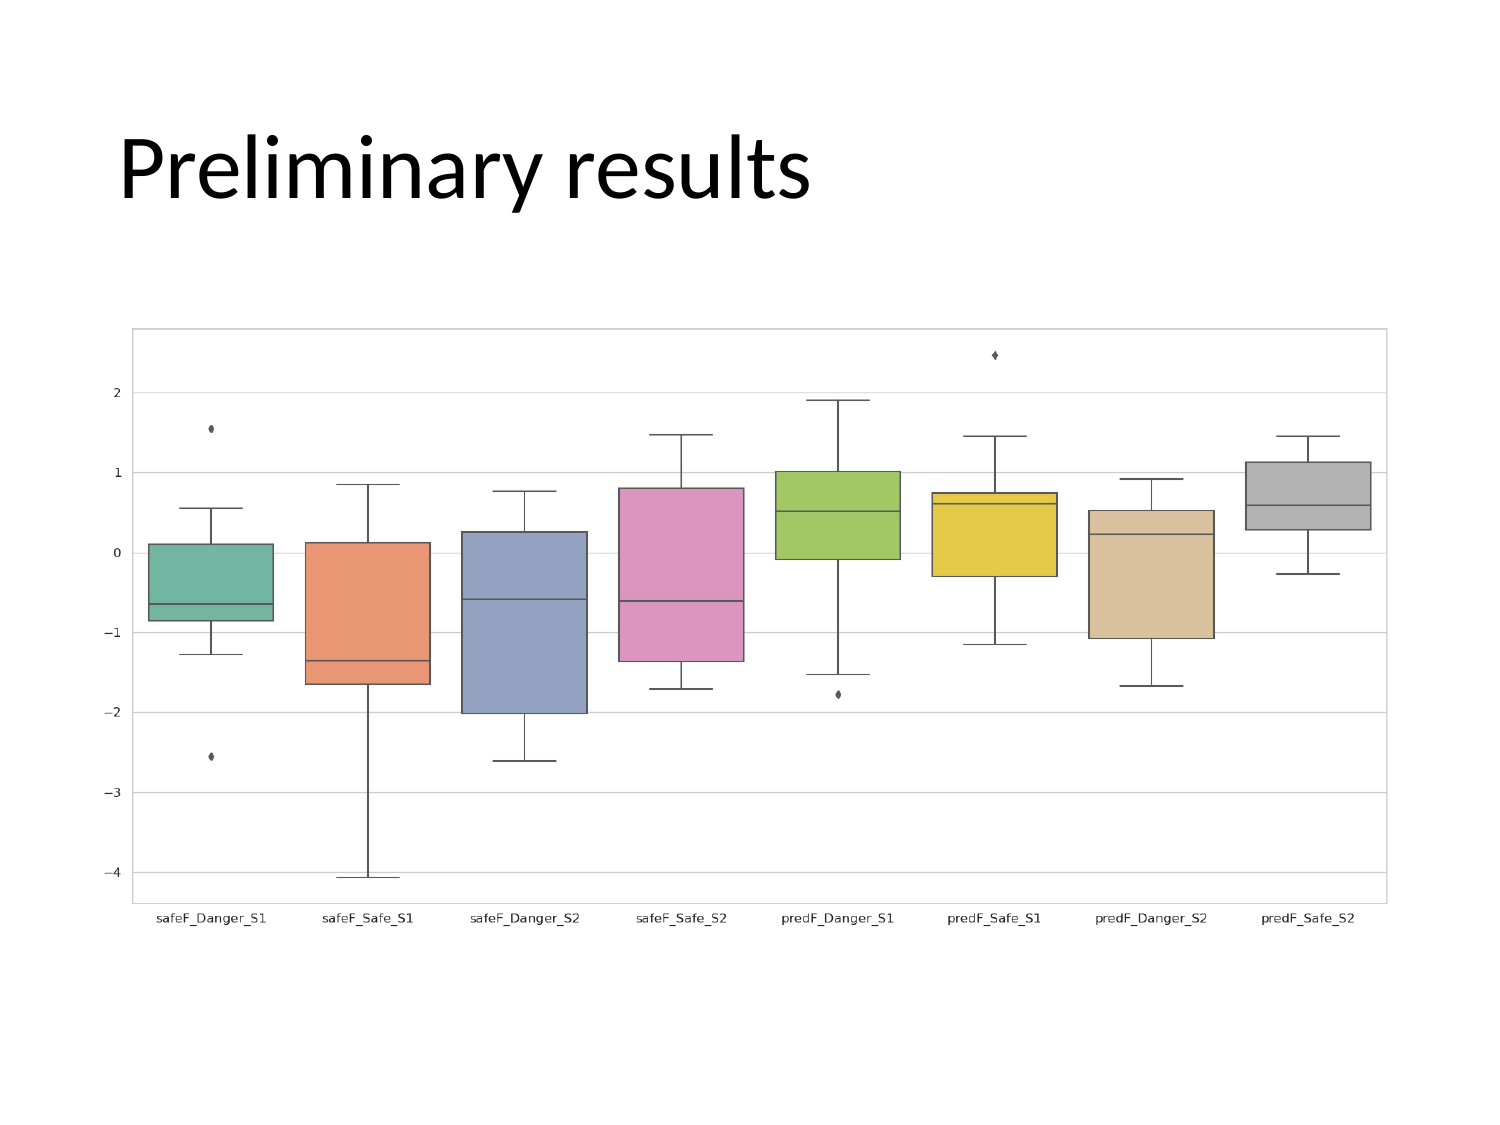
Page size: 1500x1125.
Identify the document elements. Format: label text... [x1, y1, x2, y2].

picture [101, 327, 1398, 986]
title Preliminary results [103, 59, 1397, 278]
